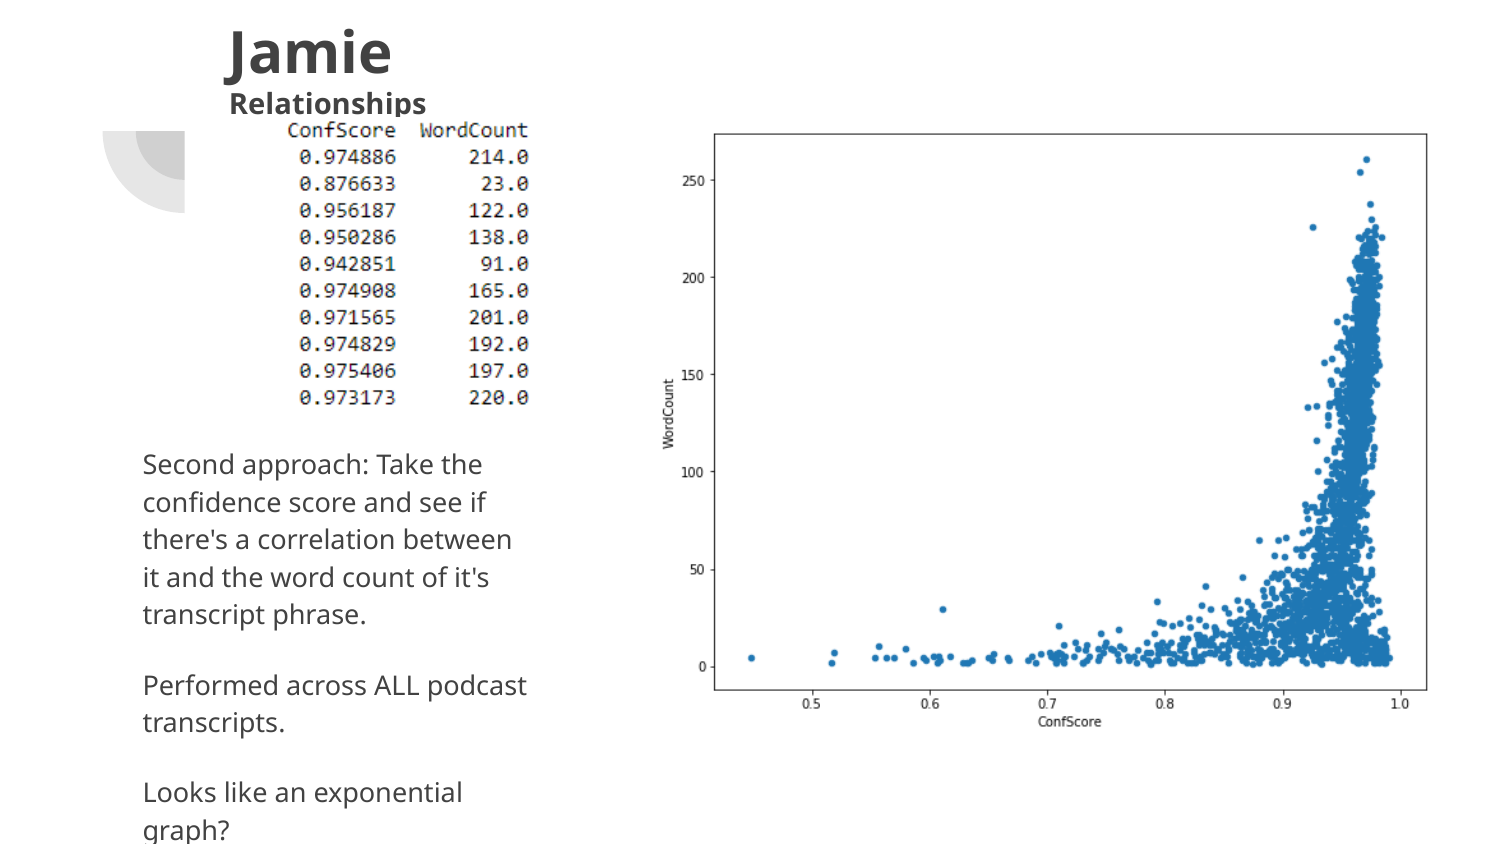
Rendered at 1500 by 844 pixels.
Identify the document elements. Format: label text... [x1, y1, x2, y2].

picture [566, 117, 1467, 742]
list Second approach: Take the confidence score and see if there's a correlation between it and the word count of it's transcript phrase. Performed across ALL podcast transcripts. Looks like an exponential graph? [127, 428, 551, 829]
title Jamie Relationships [213, 0, 1368, 118]
picture [281, 117, 551, 422]
